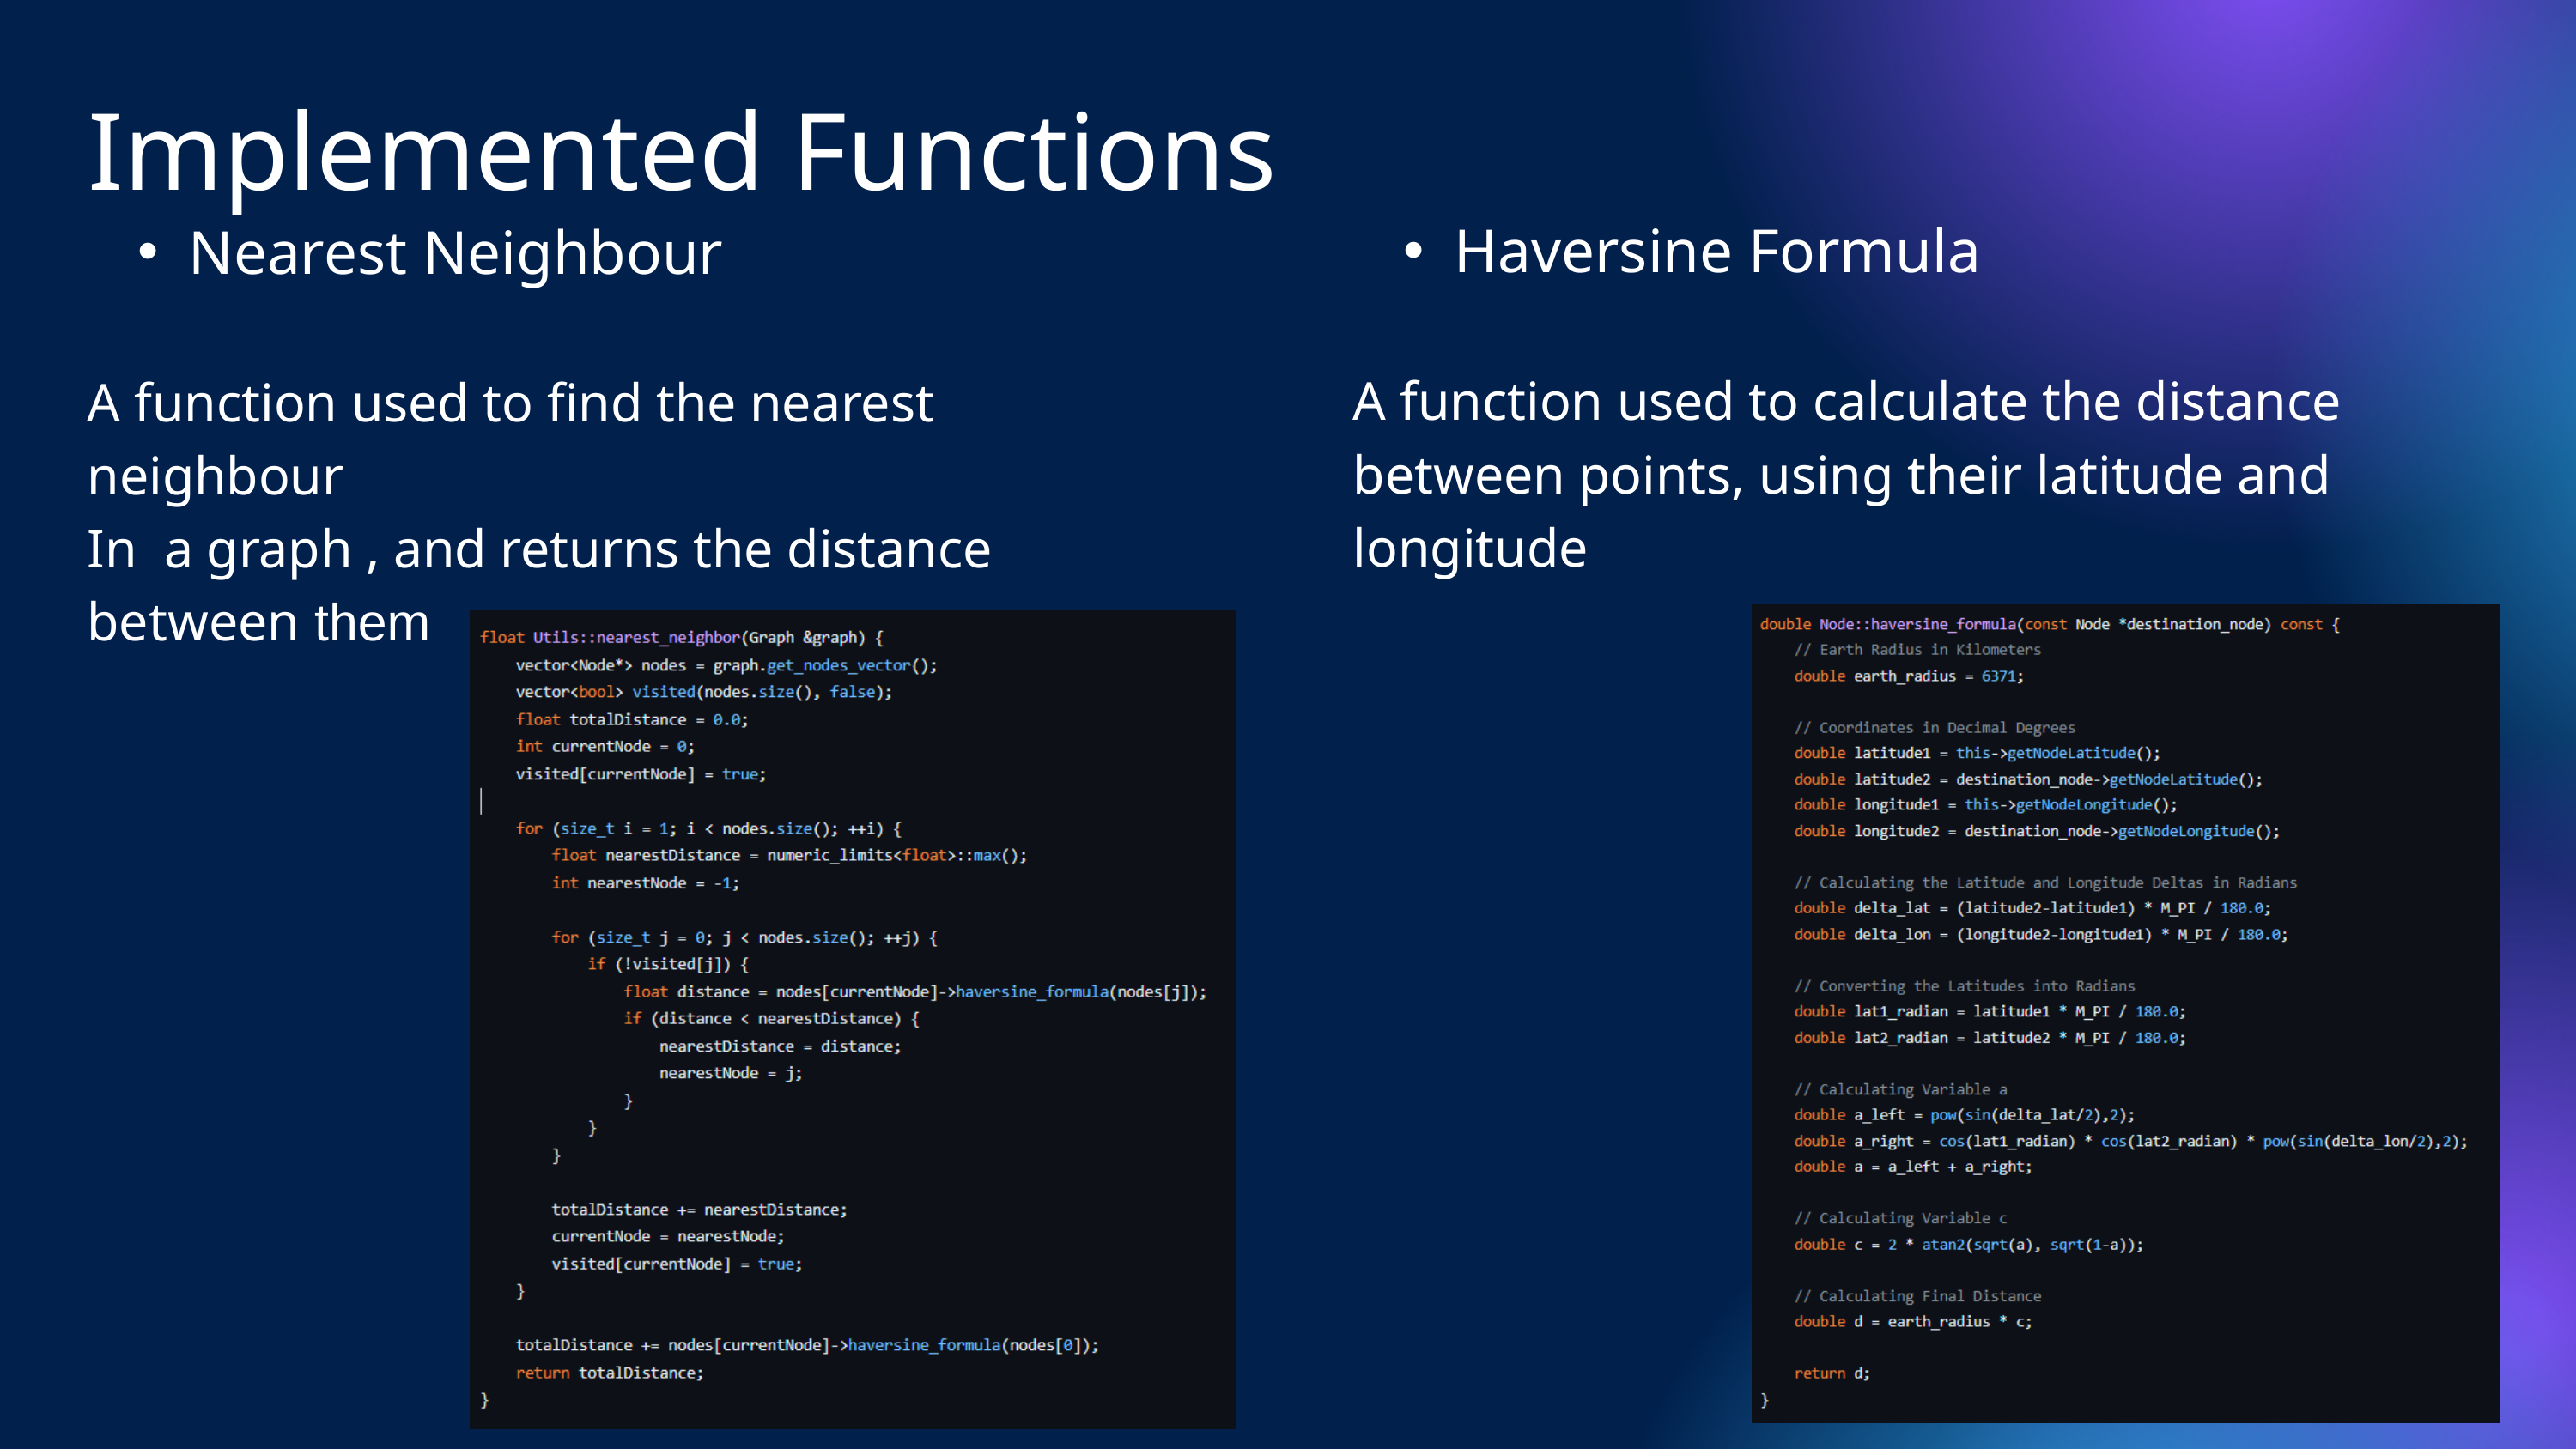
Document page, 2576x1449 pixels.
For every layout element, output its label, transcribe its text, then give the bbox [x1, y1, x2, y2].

text_box Nearest Neighbour A function used to find the nearest neighbour In a graph , and returns the distance between them [87, 203, 1155, 652]
picture [470, 609, 1236, 1429]
picture [1534, 0, 2576, 1449]
text_box Haversine Formula A function used to calculate the distance between points, using their latitude and longitude [1352, 201, 1611, 578]
text_box Implemented Functions [88, 62, 1611, 211]
